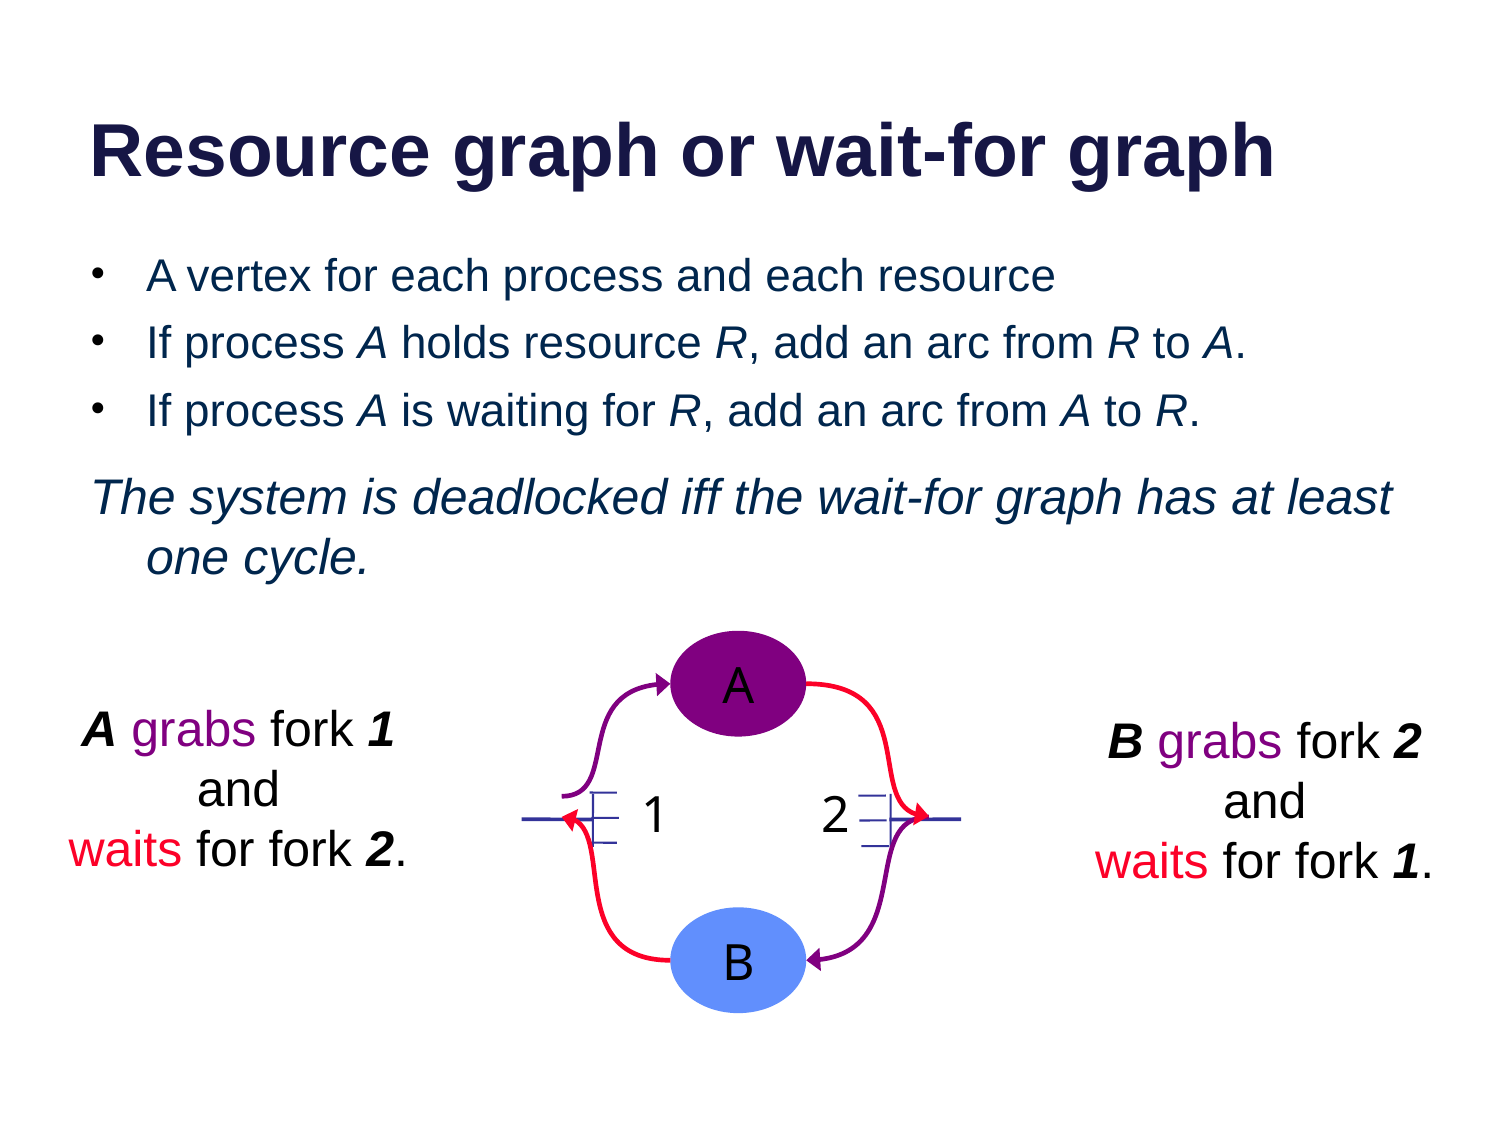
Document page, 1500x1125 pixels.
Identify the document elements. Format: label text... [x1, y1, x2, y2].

text_box B [670, 907, 806, 1014]
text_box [543, 834, 688, 944]
text_box A [680, 712, 794, 737]
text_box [806, 820, 930, 961]
text_box B grabs fork 2 and waits for fork 1. [1080, 701, 1450, 896]
text_box 1 [626, 774, 700, 850]
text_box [522, 655, 962, 705]
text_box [561, 683, 671, 797]
text_box A grabs fork 1 and waits for fork 2. [53, 688, 423, 884]
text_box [801, 688, 935, 812]
list A vertex for each process and each resource If process A holds resource R, add an arc from R to A. If process A is waiting for R, add an arc from A to R. The system is deadlocked iff the wait-for graph has at least one cycle. [75, 237, 1425, 613]
text_box A [681, 630, 795, 654]
title Resource graph or wait-for graph [75, 0, 1425, 200]
